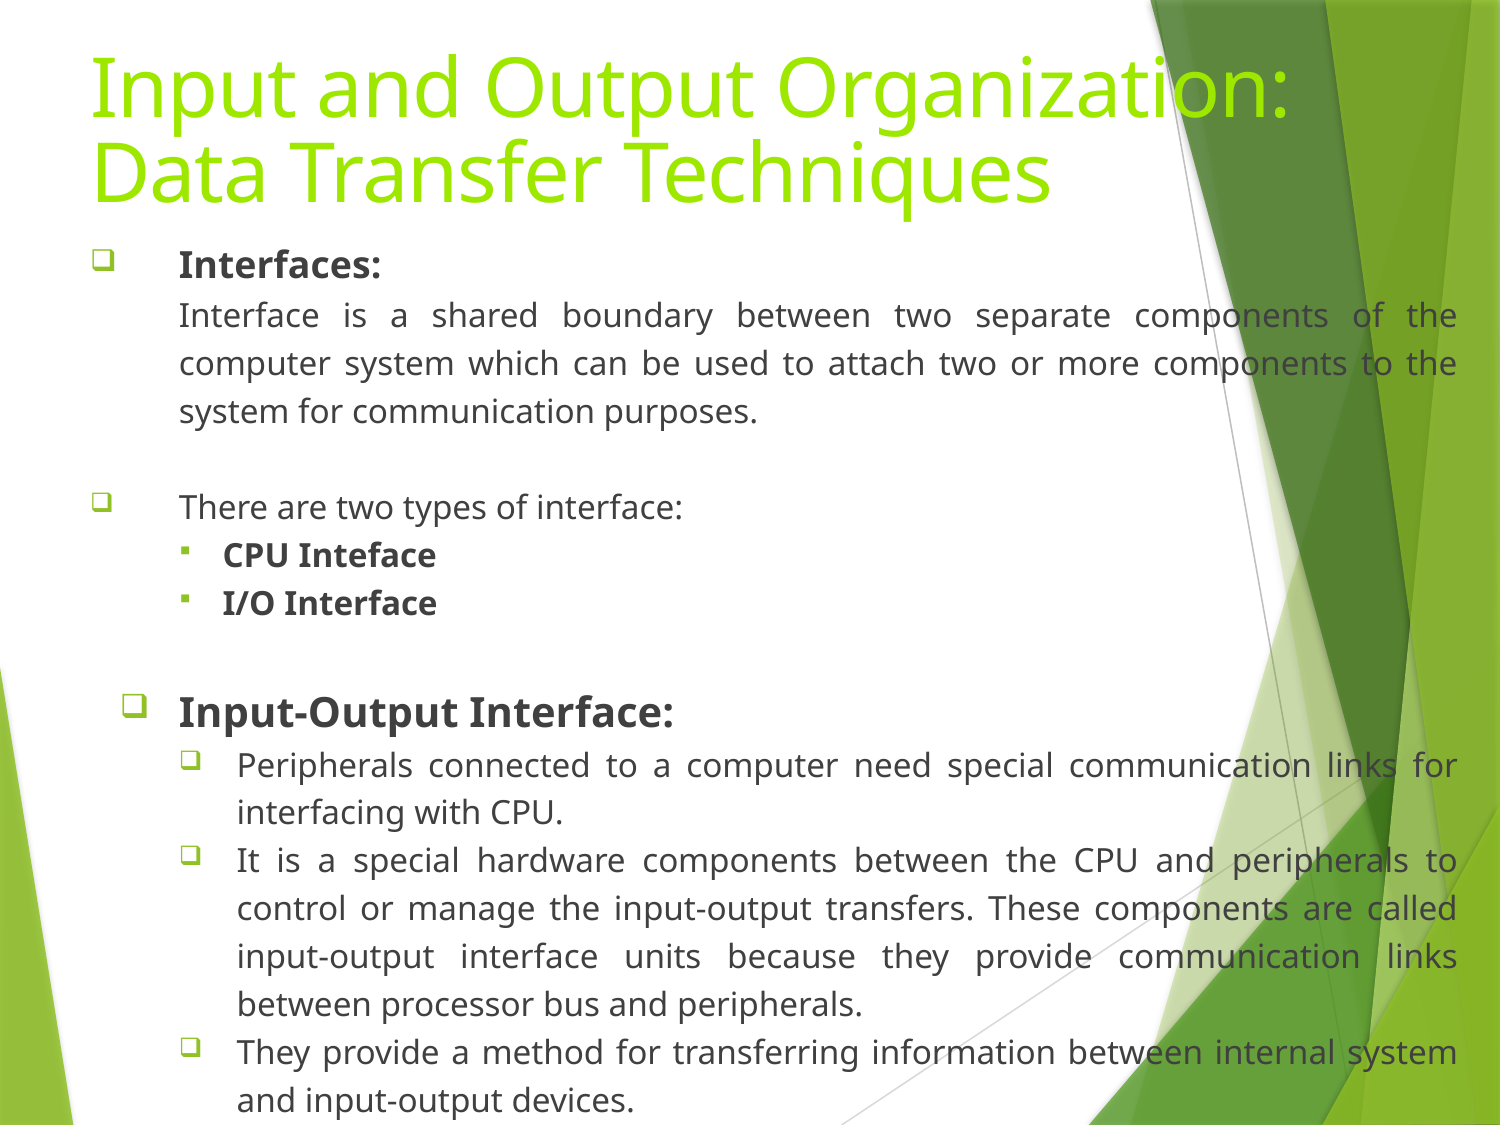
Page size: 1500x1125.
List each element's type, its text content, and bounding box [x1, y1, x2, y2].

list Interfaces: Interface is a shared boundary between two separate components of the computer system which can be used to attach two or more components to the system for communication purposes. There are two types of interface: CPU Inteface I/O Interface Input-Output Interface: Peripherals connected to a computer need special communication links for interfacing with CPU. It is a special hardware components between the CPU and peripherals to control or manage the input-output transfers. These components are called input-output interface units because they provide communication links between processor bus and peripherals. They provide a method for transferring information between internal system and input-output devices. [75, 224, 1475, 950]
text_box Input and Output Organization: Data Transfer Techniques [74, 39, 1425, 227]
